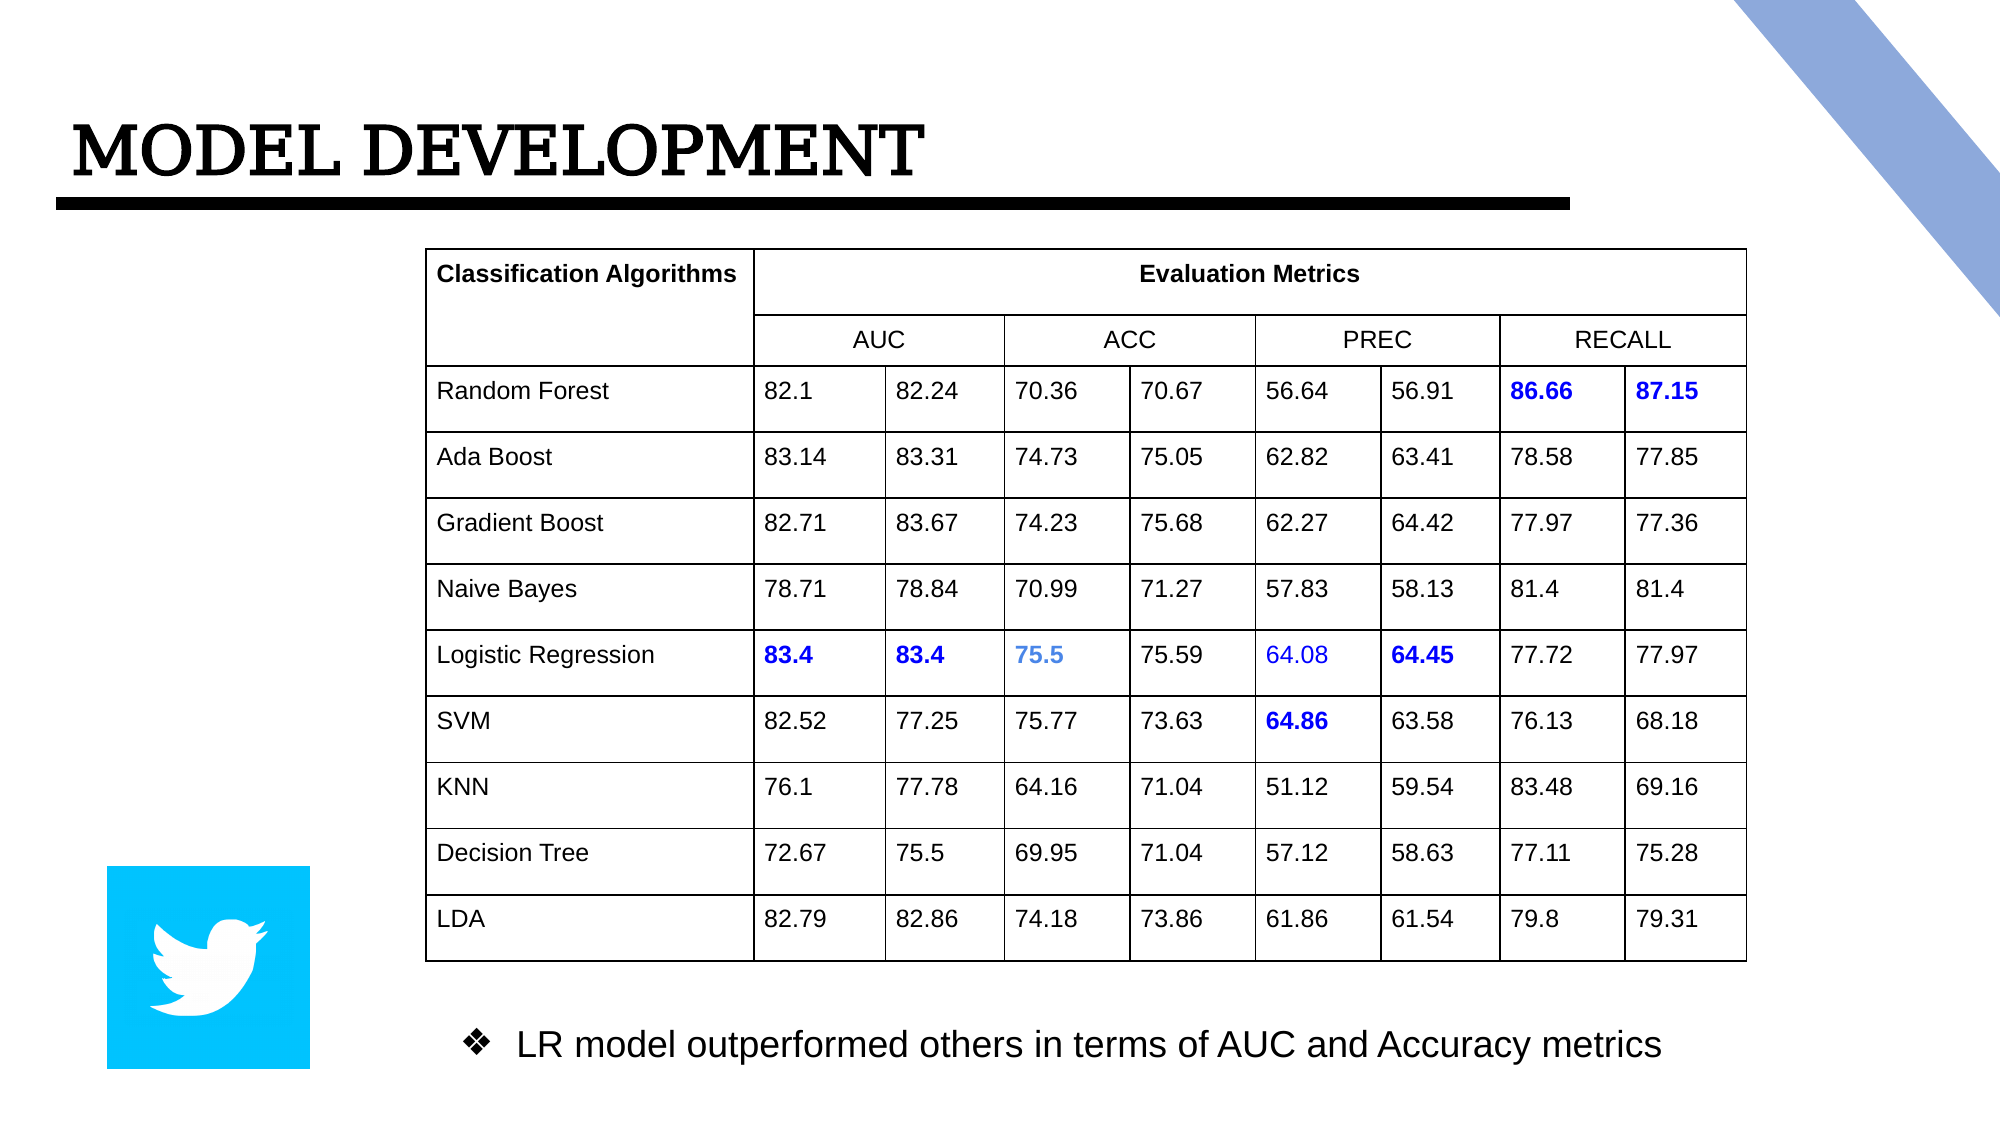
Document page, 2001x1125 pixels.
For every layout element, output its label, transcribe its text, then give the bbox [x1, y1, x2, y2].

table_cell 86.66 [1501, 367, 1624, 431]
table_cell 70.36 [1005, 367, 1129, 431]
table_cell 74.73 [1005, 433, 1129, 497]
table_cell 81.4 [1501, 565, 1624, 629]
table_cell 71.04 [1131, 829, 1255, 894]
table_cell KNN [427, 763, 753, 828]
table_header Evaluation Metrics [755, 250, 1746, 314]
table_cell 83.31 [886, 433, 1004, 497]
table_cell 64.45 [1382, 631, 1499, 695]
table_cell 75.28 [1626, 829, 1746, 894]
table_cell 87.15 [1626, 367, 1746, 431]
table_cell 77.36 [1626, 499, 1746, 563]
table_cell 77.78 [886, 763, 1004, 828]
table_cell Decision Tree [427, 829, 753, 894]
table_cell 59.54 [1382, 763, 1499, 828]
table_cell 83.4 [755, 631, 885, 695]
table_cell 70.67 [1131, 367, 1255, 431]
table_header Classification Algorithms [427, 250, 753, 365]
table_cell 75.05 [1131, 433, 1255, 497]
table_cell 83.14 [755, 433, 885, 497]
table_cell SVM [427, 697, 753, 762]
table_cell PREC [1256, 316, 1499, 365]
table_cell 81.4 [1626, 565, 1746, 629]
text_box MODEL DEVELOPMENT [56, 99, 1066, 195]
table_cell 79.8 [1501, 896, 1624, 960]
table_cell 75.77 [1005, 697, 1129, 762]
table_cell 58.13 [1382, 565, 1499, 629]
table_cell 62.82 [1256, 433, 1380, 497]
table_cell 78.58 [1501, 433, 1624, 497]
table_cell 63.58 [1382, 697, 1499, 762]
table_cell RECALL [1501, 316, 1746, 365]
picture [154, 920, 266, 1015]
table_cell 56.91 [1382, 367, 1499, 431]
table_cell 61.54 [1382, 896, 1499, 960]
table_cell 78.84 [886, 565, 1004, 629]
table_cell 62.27 [1256, 499, 1380, 563]
table_cell 51.12 [1256, 763, 1380, 828]
table_cell 82.1 [755, 367, 885, 431]
table_cell 57.12 [1256, 829, 1380, 894]
table_cell 73.86 [1131, 896, 1255, 960]
table_cell Ada Boost [427, 433, 753, 497]
table_cell 69.95 [1005, 829, 1129, 894]
table_cell Gradient Boost [427, 499, 753, 563]
table_cell 78.71 [755, 565, 885, 629]
table_cell 82.52 [755, 697, 885, 762]
table_cell 75.68 [1131, 499, 1255, 563]
table_cell 63.41 [1382, 433, 1499, 497]
table_cell Naive Bayes [427, 565, 753, 629]
table_cell 74.18 [1005, 896, 1129, 960]
table_cell 56.64 [1256, 367, 1380, 431]
table_cell 82.86 [886, 896, 1004, 960]
table_cell 76.1 [755, 763, 885, 828]
table_cell 77.11 [1501, 829, 1624, 894]
text_box [1733, 0, 2000, 318]
table_cell 75.5 [886, 829, 1004, 894]
table_cell 64.08 [1256, 631, 1380, 695]
table_cell 77.72 [1501, 631, 1624, 695]
table_cell 58.63 [1382, 829, 1499, 894]
table_cell 77.85 [1626, 433, 1746, 497]
table_cell ACC [1005, 316, 1255, 365]
table_cell 64.86 [1256, 697, 1380, 762]
table_cell LDA [427, 896, 753, 960]
table_cell AUC [755, 316, 1004, 365]
table_cell 57.83 [1256, 565, 1380, 629]
table_cell 77.97 [1501, 499, 1624, 563]
table_cell 77.25 [886, 697, 1004, 762]
table_cell 72.67 [755, 829, 885, 894]
table_cell 74.23 [1005, 499, 1129, 563]
table_cell 70.99 [1005, 565, 1129, 629]
table_cell 69.16 [1626, 763, 1746, 828]
table_cell 83.4 [886, 631, 1004, 695]
table_cell 64.16 [1005, 763, 1129, 828]
table_cell 83.48 [1501, 763, 1624, 828]
table_cell 68.18 [1626, 697, 1746, 762]
table_cell 77.97 [1626, 631, 1746, 695]
table_cell 75.5 [1005, 631, 1129, 695]
table_cell 73.63 [1131, 697, 1255, 762]
table_cell 82.24 [886, 367, 1004, 431]
table_cell 61.86 [1256, 896, 1380, 960]
table_cell 82.79 [755, 896, 885, 960]
table_cell Logistic Regression [427, 631, 753, 695]
table_cell 71.04 [1131, 763, 1255, 828]
table_cell 83.67 [886, 499, 1004, 563]
table_cell 82.71 [755, 499, 885, 563]
table_cell 76.13 [1501, 697, 1624, 762]
table_cell 79.31 [1626, 896, 1746, 960]
table_cell 64.42 [1382, 499, 1499, 563]
table_cell Random Forest [427, 367, 753, 431]
table_cell 75.59 [1131, 631, 1255, 695]
table_cell 71.27 [1131, 565, 1255, 629]
text_box LR model outperformed others in terms of AUC and Accuracy metrics [426, 982, 1810, 1080]
